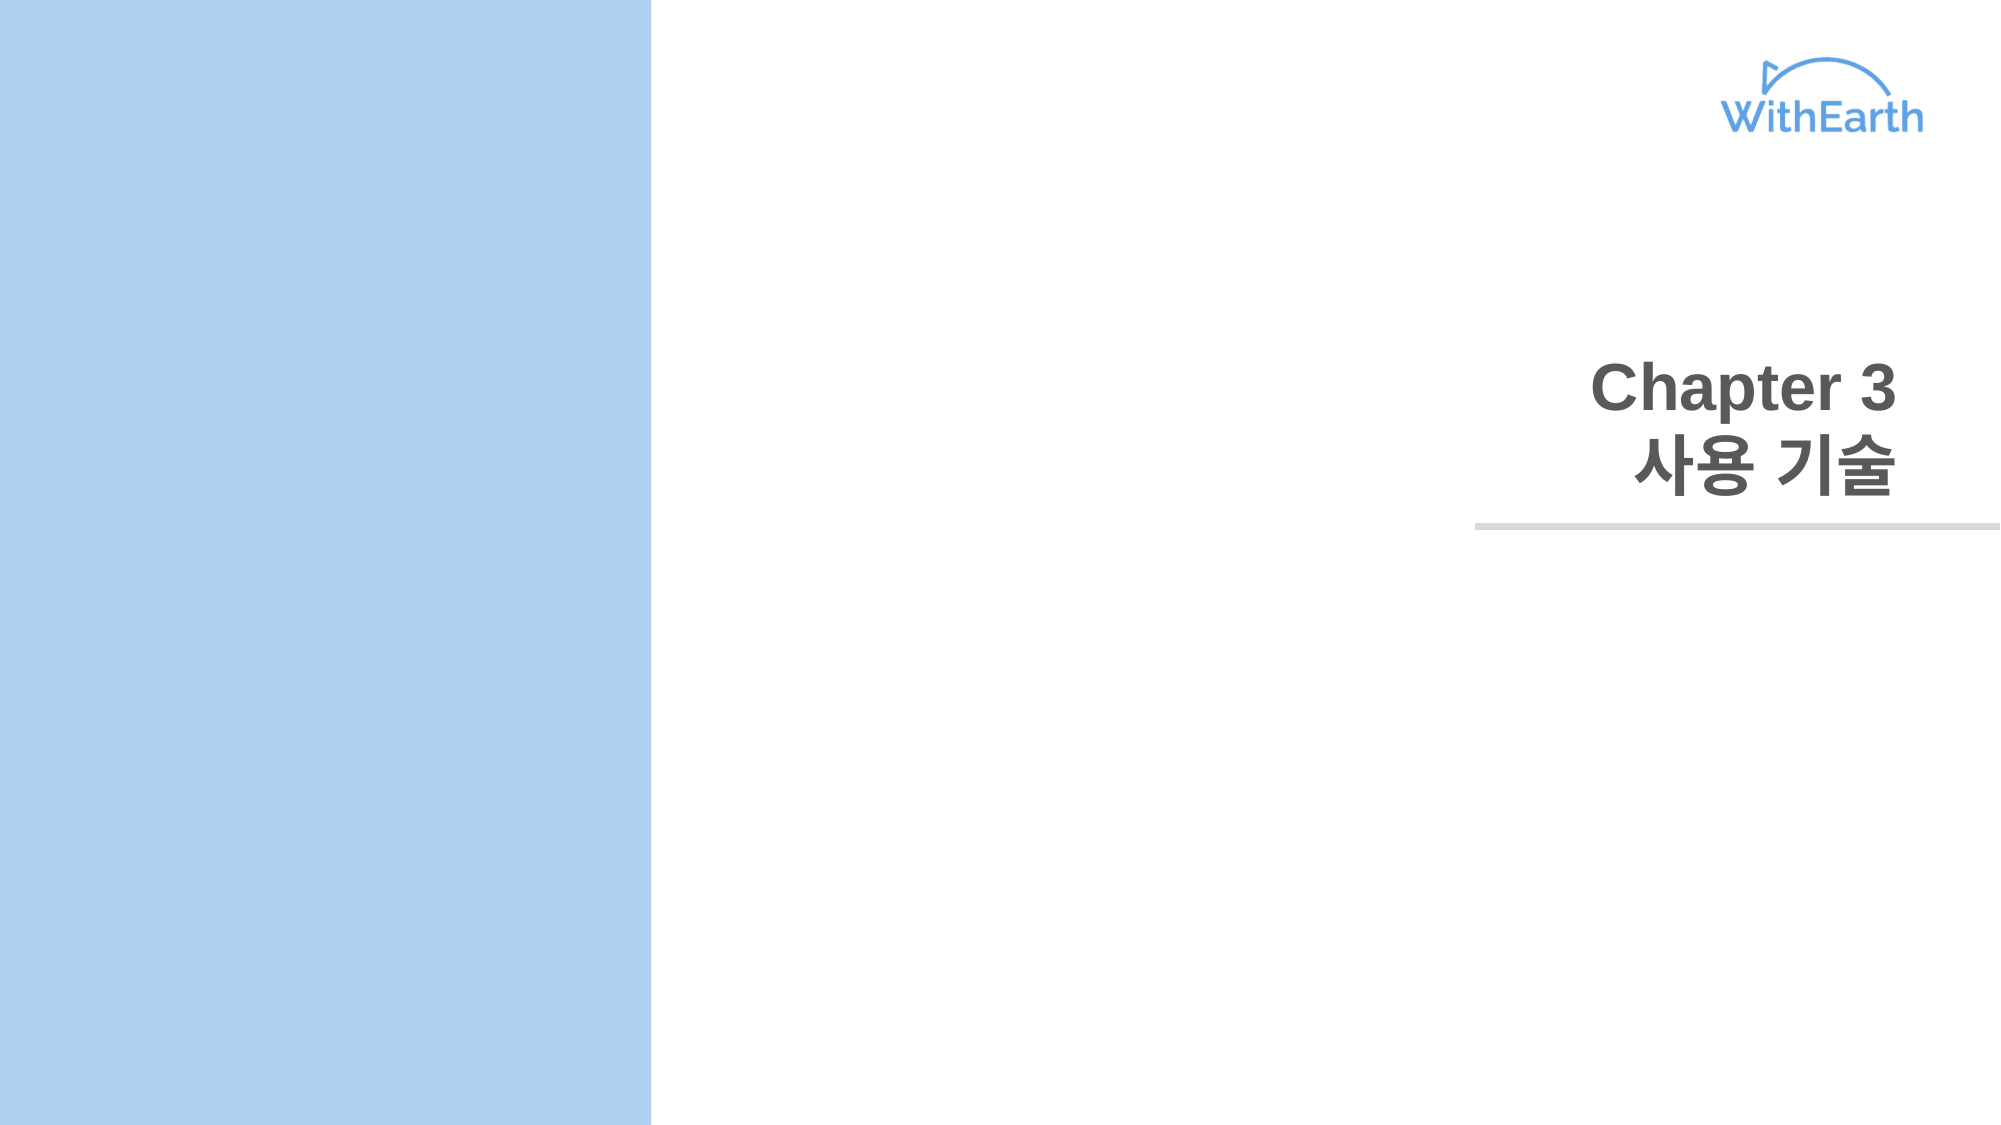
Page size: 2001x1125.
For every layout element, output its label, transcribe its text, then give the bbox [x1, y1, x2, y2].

text_box Chapter 3 사용 기술 [1487, 333, 1914, 515]
picture [0, 0, 2001, 1125]
